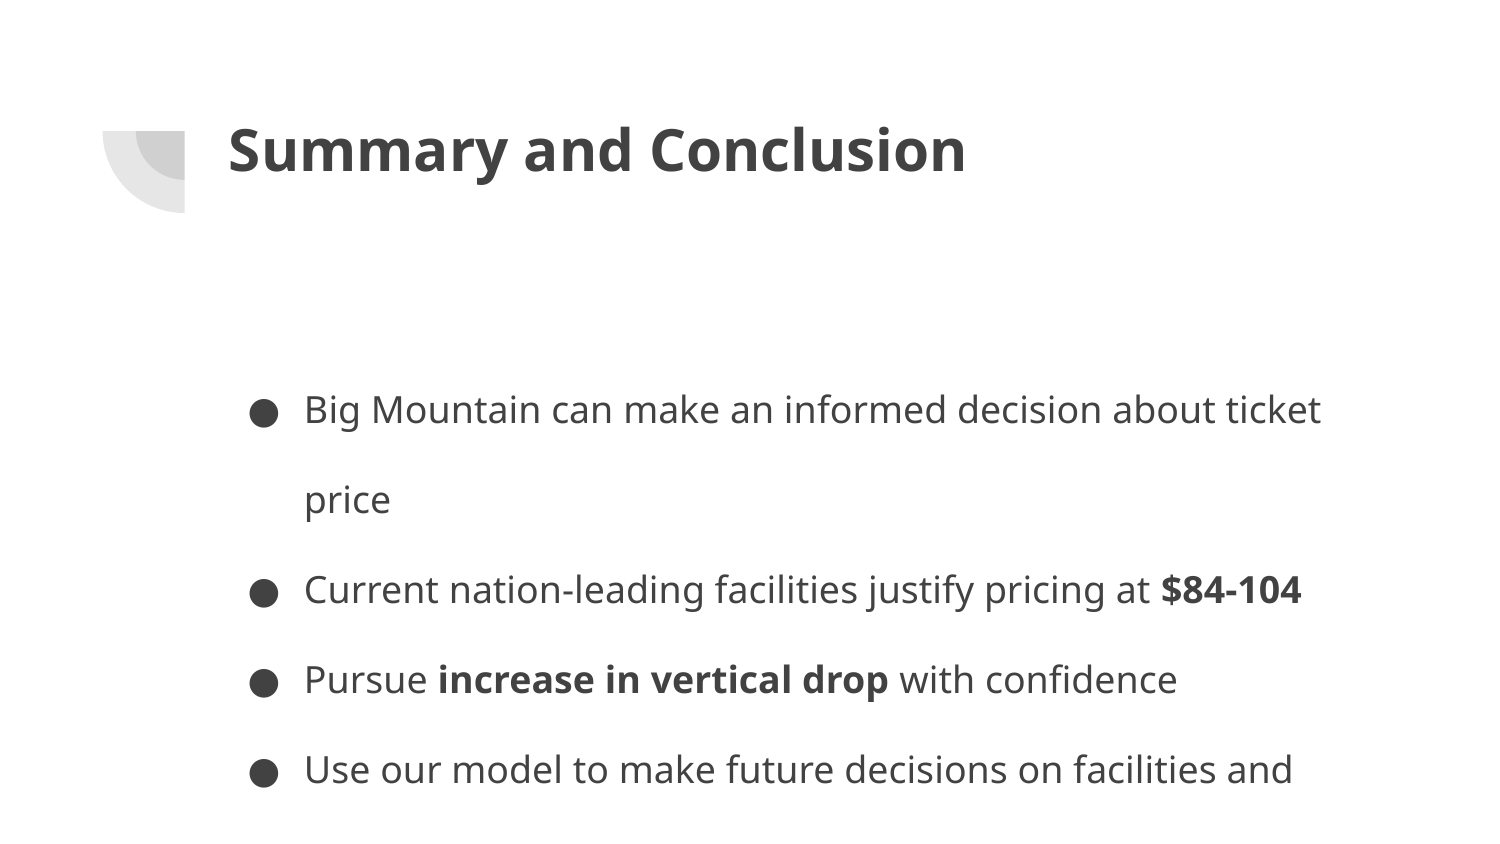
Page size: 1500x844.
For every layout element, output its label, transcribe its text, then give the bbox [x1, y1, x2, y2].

list Big Mountain can make an informed decision about ticket price Current nation-leading facilities justify pricing at $84-104 Pursue increase in vertical drop with confidence Use our model to make future decisions on facilities and ticketing [213, 326, 1368, 744]
title Summary and Conclusion [213, 98, 1368, 263]
